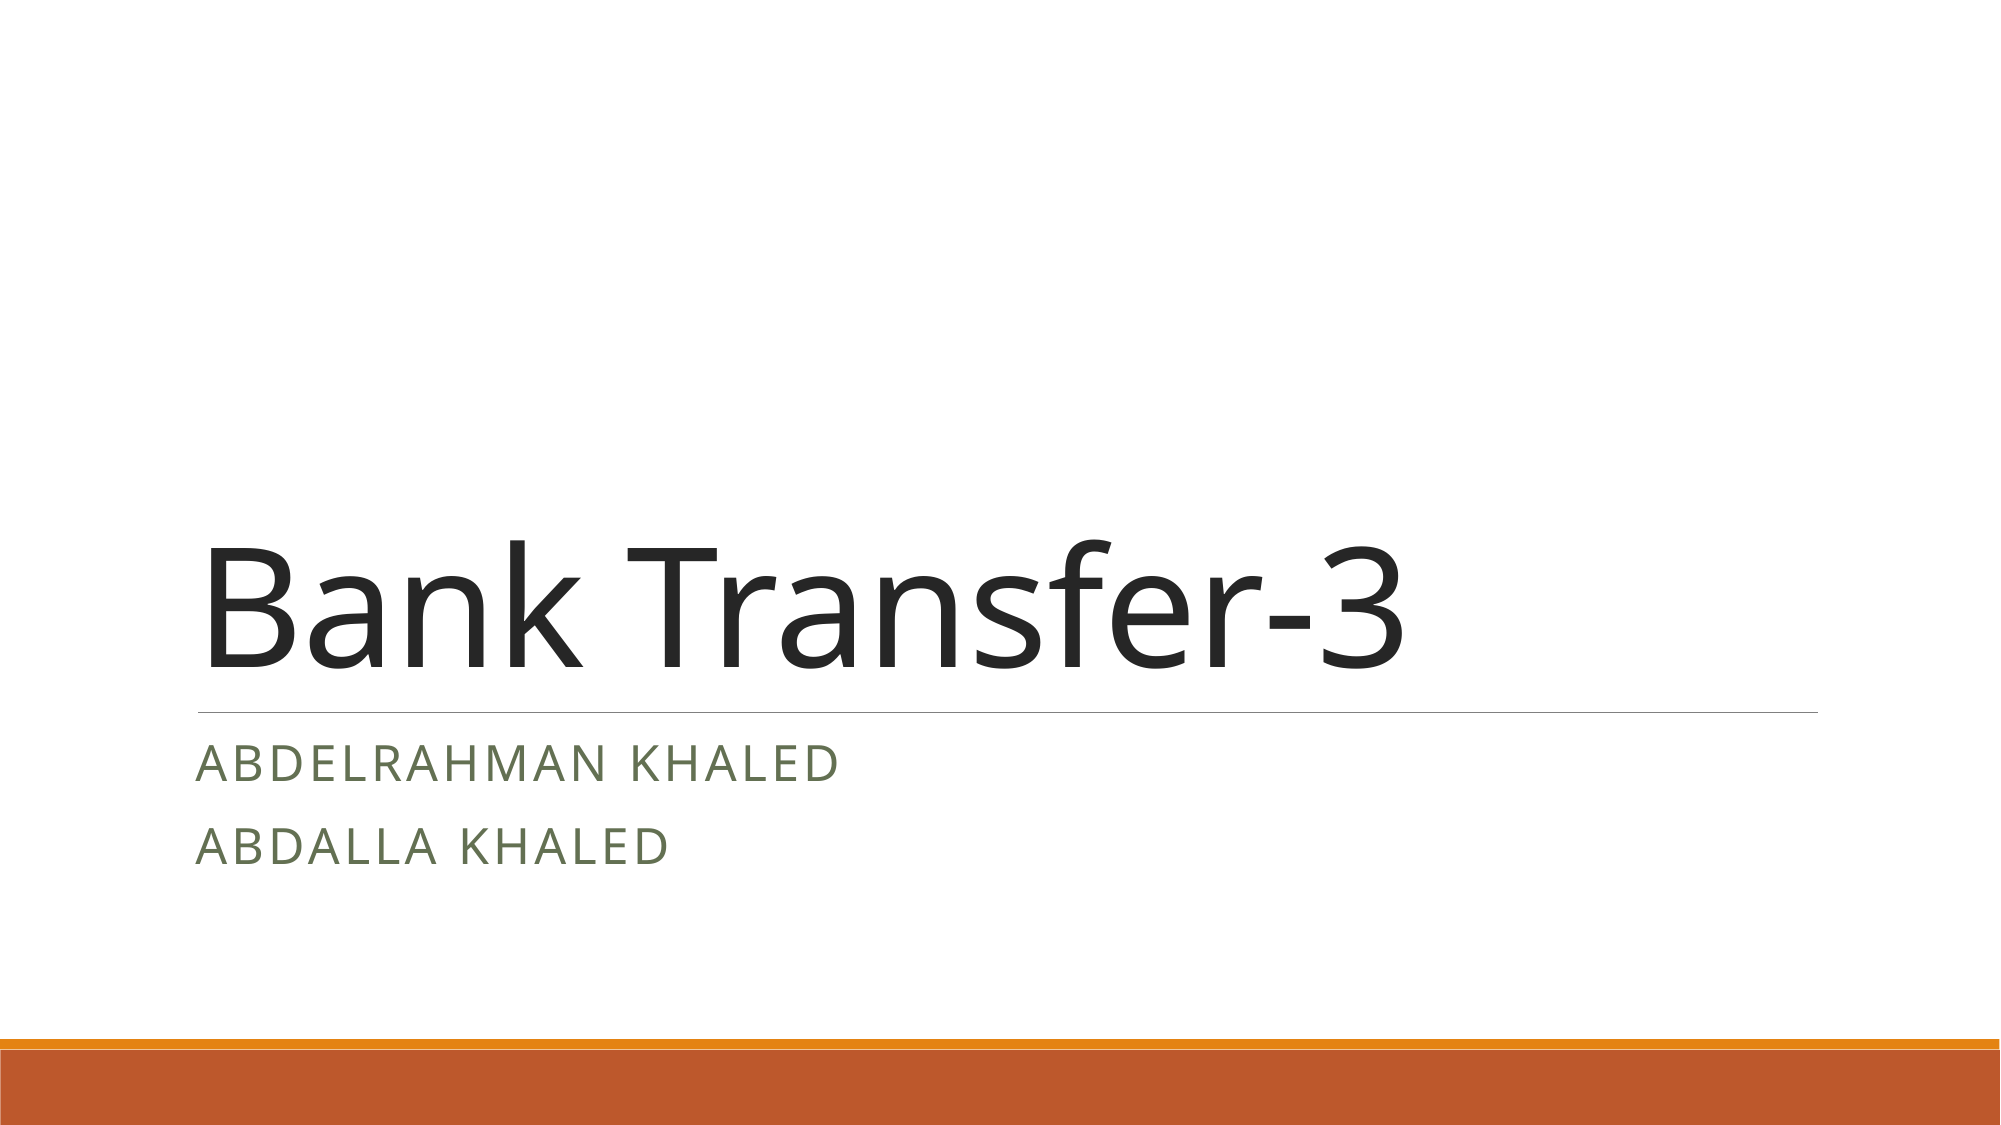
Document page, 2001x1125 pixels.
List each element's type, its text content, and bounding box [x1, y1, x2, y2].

subtitle Abdelrahman Khaled Abdalla Khaled [180, 730, 1831, 919]
title Bank Transfer-3 [180, 124, 1830, 710]
